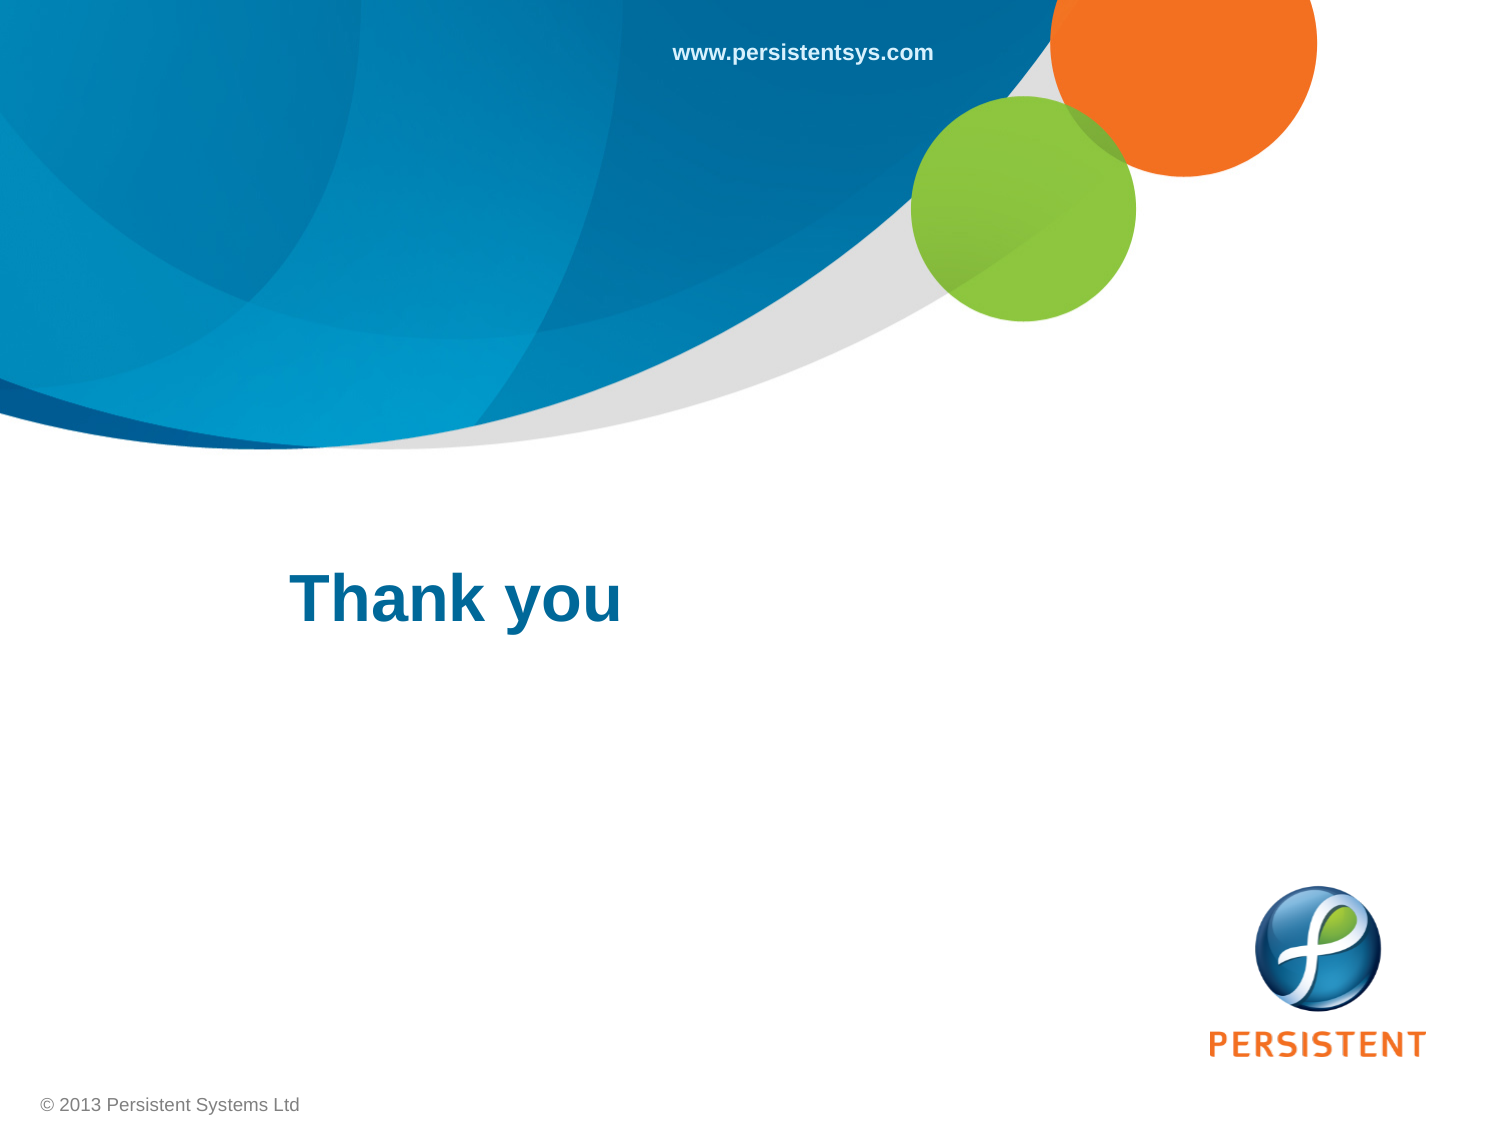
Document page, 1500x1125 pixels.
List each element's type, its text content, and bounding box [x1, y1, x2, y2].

picture [0, 0, 1500, 1125]
text_box Thank you [125, 547, 1400, 771]
